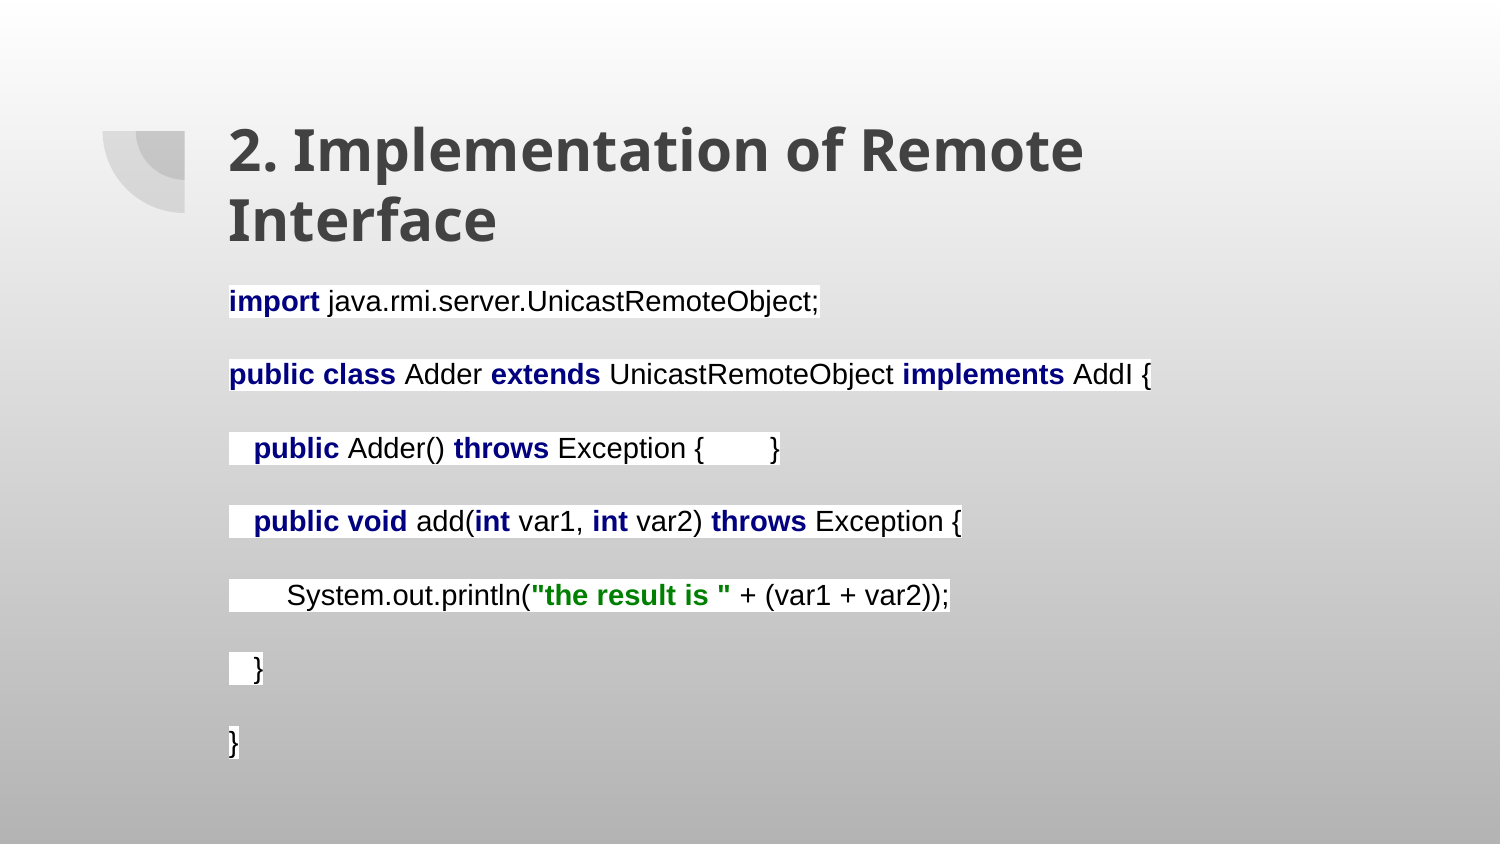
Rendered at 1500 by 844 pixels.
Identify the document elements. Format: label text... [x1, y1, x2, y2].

title 2. Implementation of Remote Interface [213, 98, 1368, 262]
list import java.rmi.server.UnicastRemoteObject; public class Adder extends UnicastRemoteObject implements AddI { public Adder() throws Exception { } public void add(int var1, int var2) throws Exception { System.out.println("the result is " + (var1 + var2)); } } [213, 262, 1368, 744]
